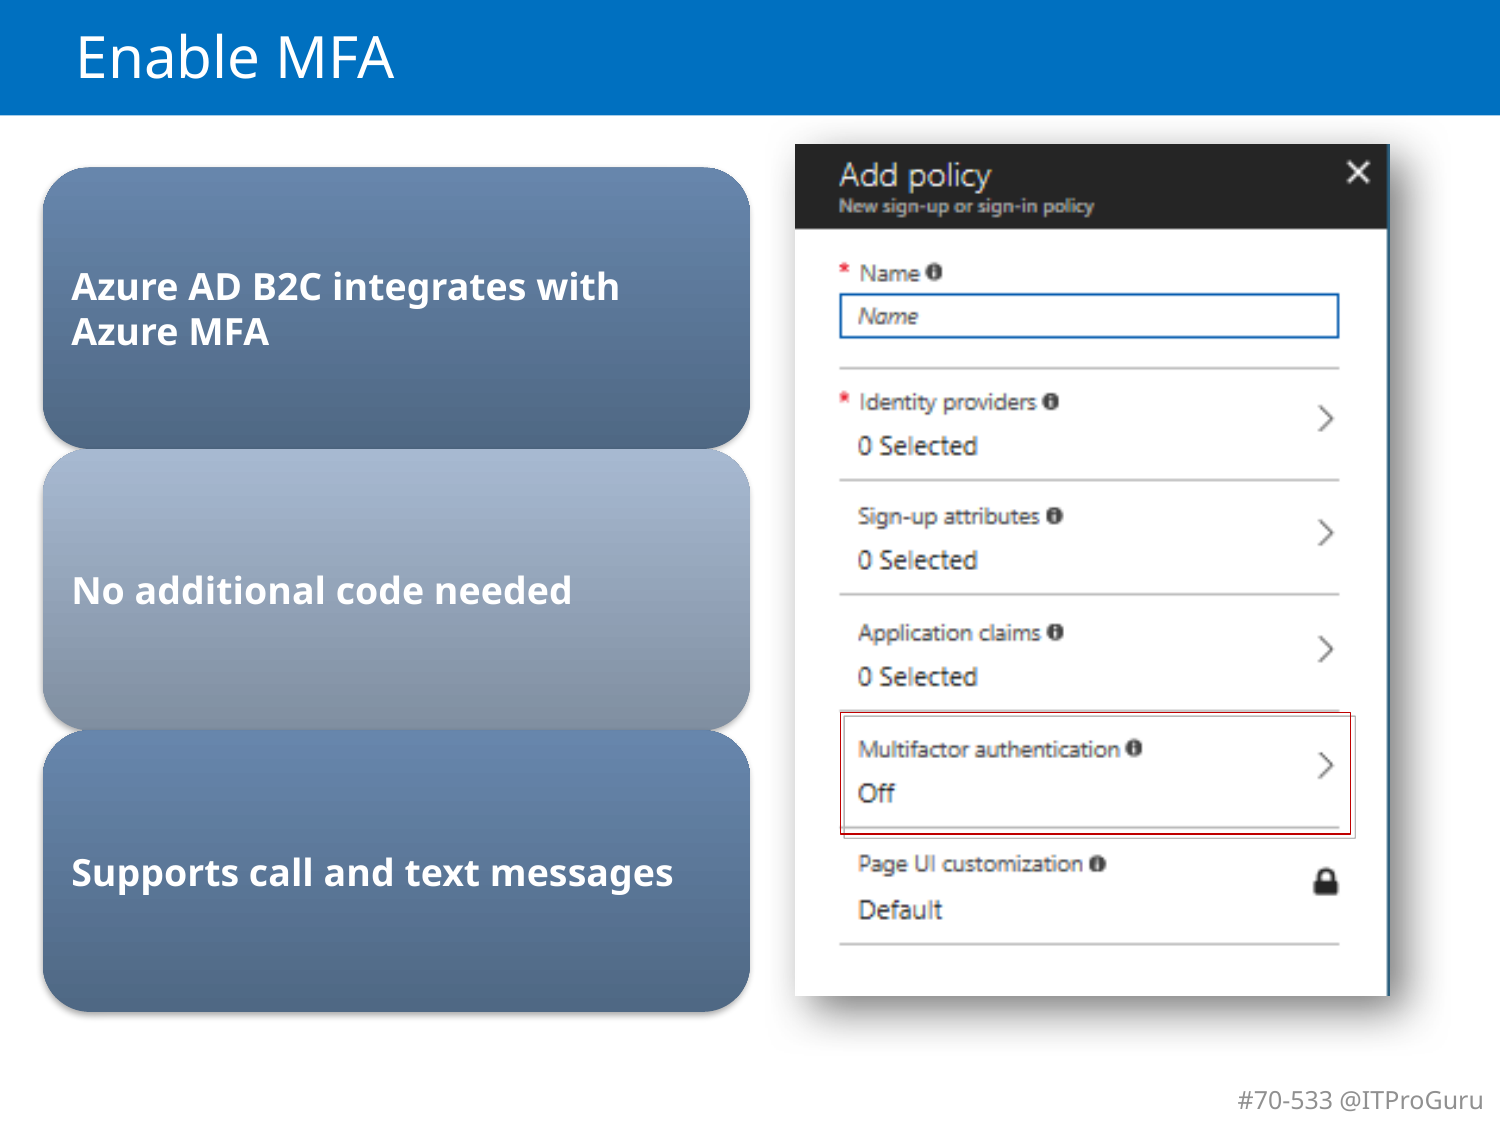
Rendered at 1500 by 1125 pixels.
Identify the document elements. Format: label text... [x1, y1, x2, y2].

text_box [42, 167, 751, 1013]
title Enable MFA [75, 0, 1351, 122]
picture [794, 143, 1390, 996]
